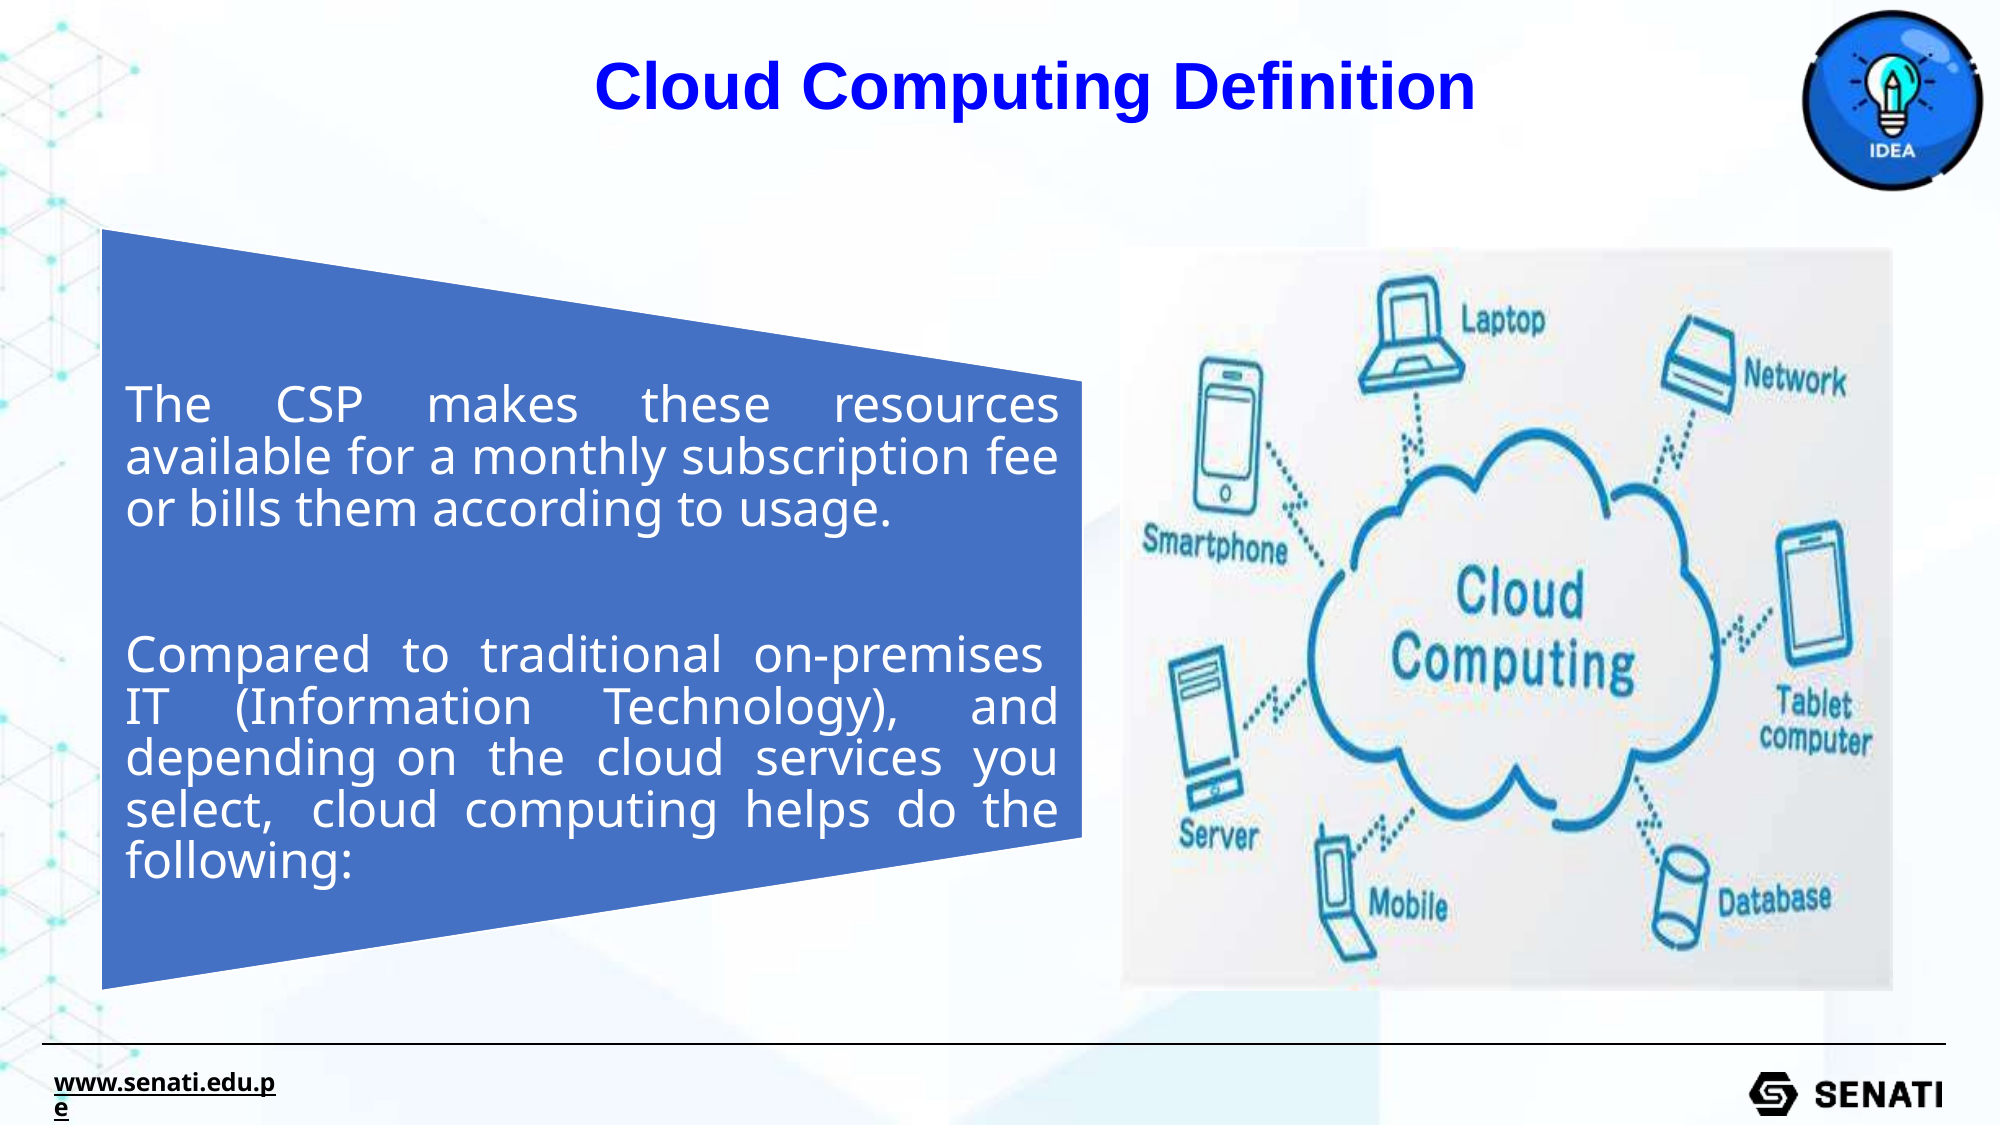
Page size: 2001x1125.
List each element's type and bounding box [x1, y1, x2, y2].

picture [0, 0, 2000, 1125]
text_box [99, 226, 1085, 993]
